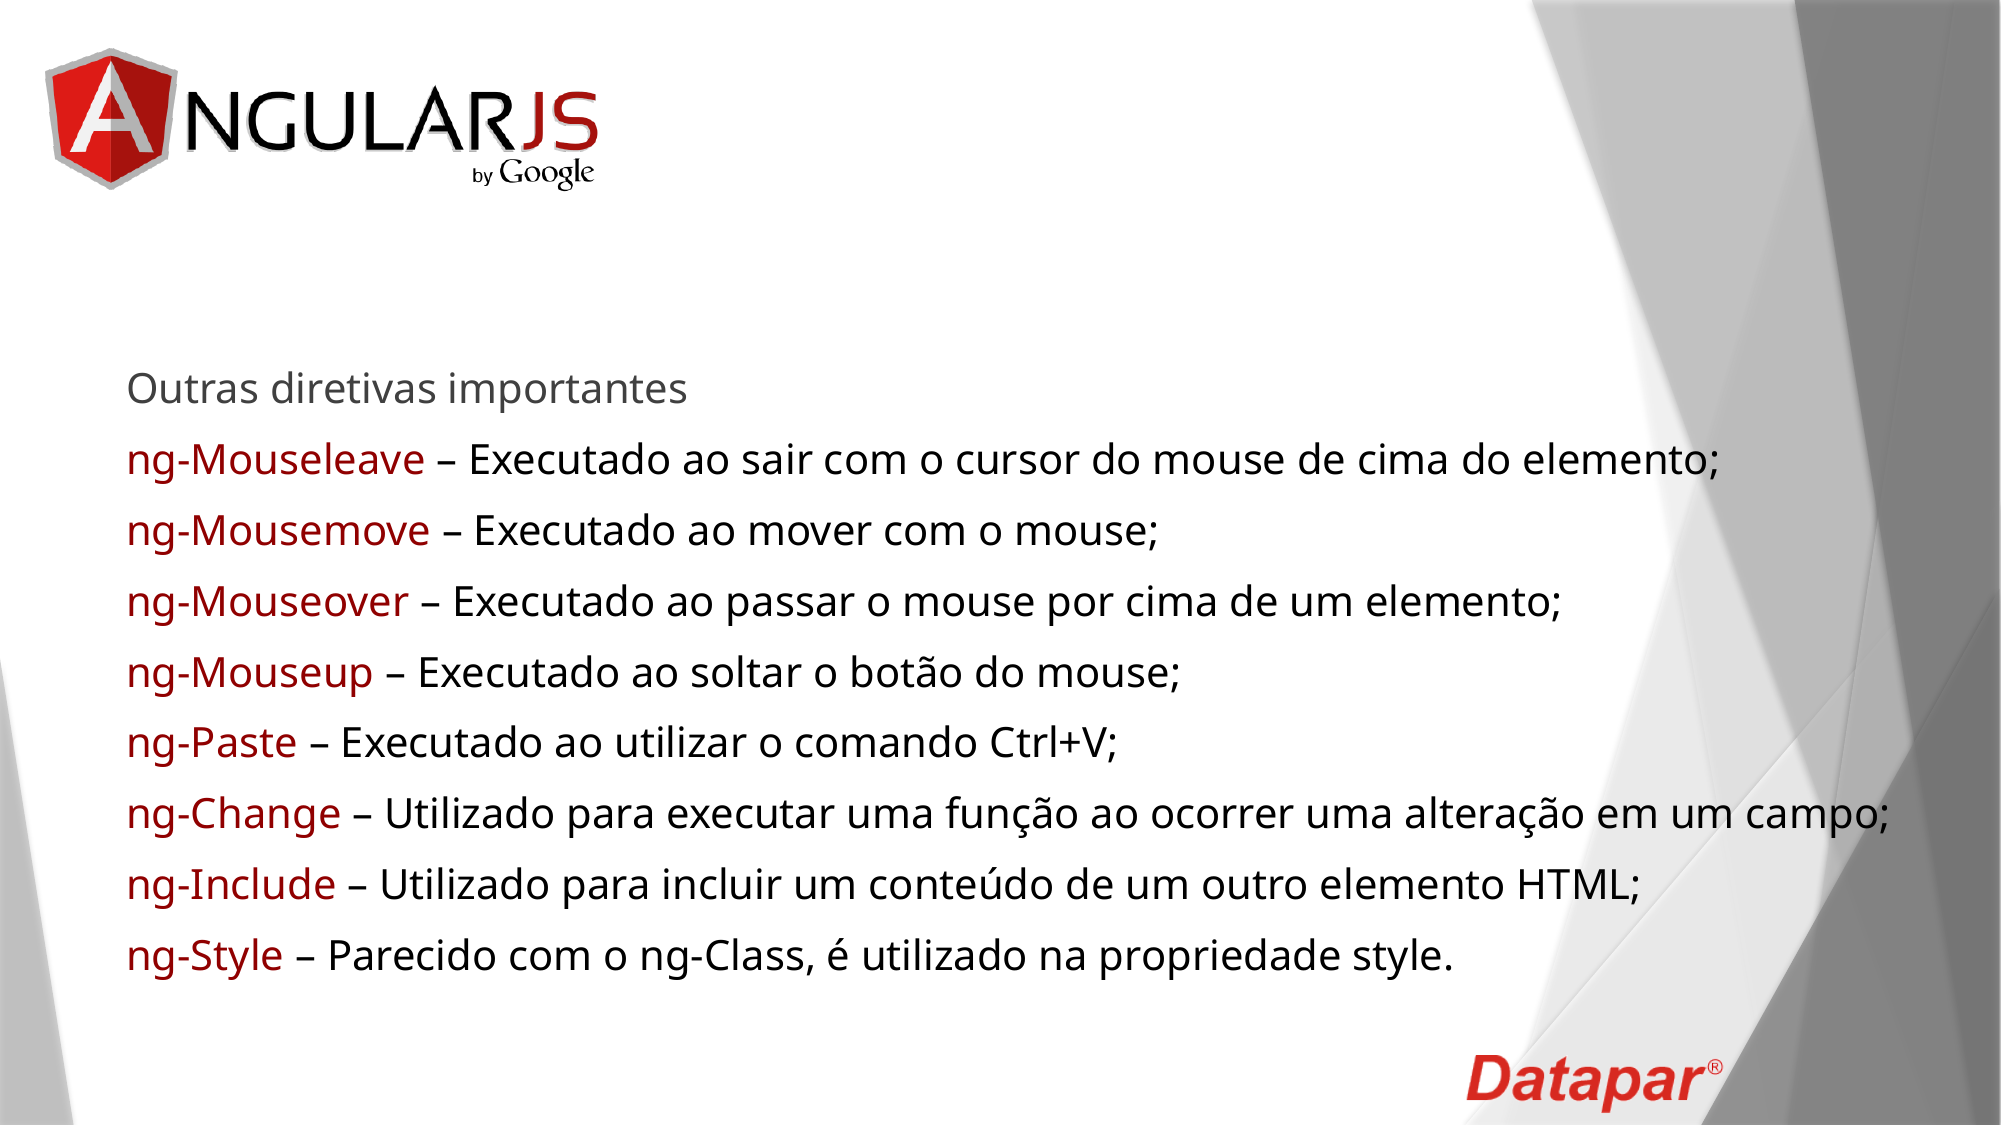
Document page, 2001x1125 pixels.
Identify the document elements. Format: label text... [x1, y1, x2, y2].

list Outras diretivas importantes ng-Mouseleave – Executado ao sair com o cursor do mouse de cima do elemento; ng-Mousemove – Executado ao mover com o mouse; ng-Mouseover – Executado ao passar o mouse por cima de um elemento; ng-Mouseup – Executado ao soltar o botão do mouse; ng-Paste – Executado ao utilizar o comando Ctrl+V; ng-Change – Utilizado para executar uma função ao ocorrer uma alteração em um campo; ng-Include – Utilizado para incluir um conteúdo de um outro elemento HTML; ng-Style – Parecido com o ng-Class, é utilizado na propriedade style. [111, 354, 1936, 1056]
picture [41, 44, 601, 194]
picture [1464, 1054, 1726, 1125]
